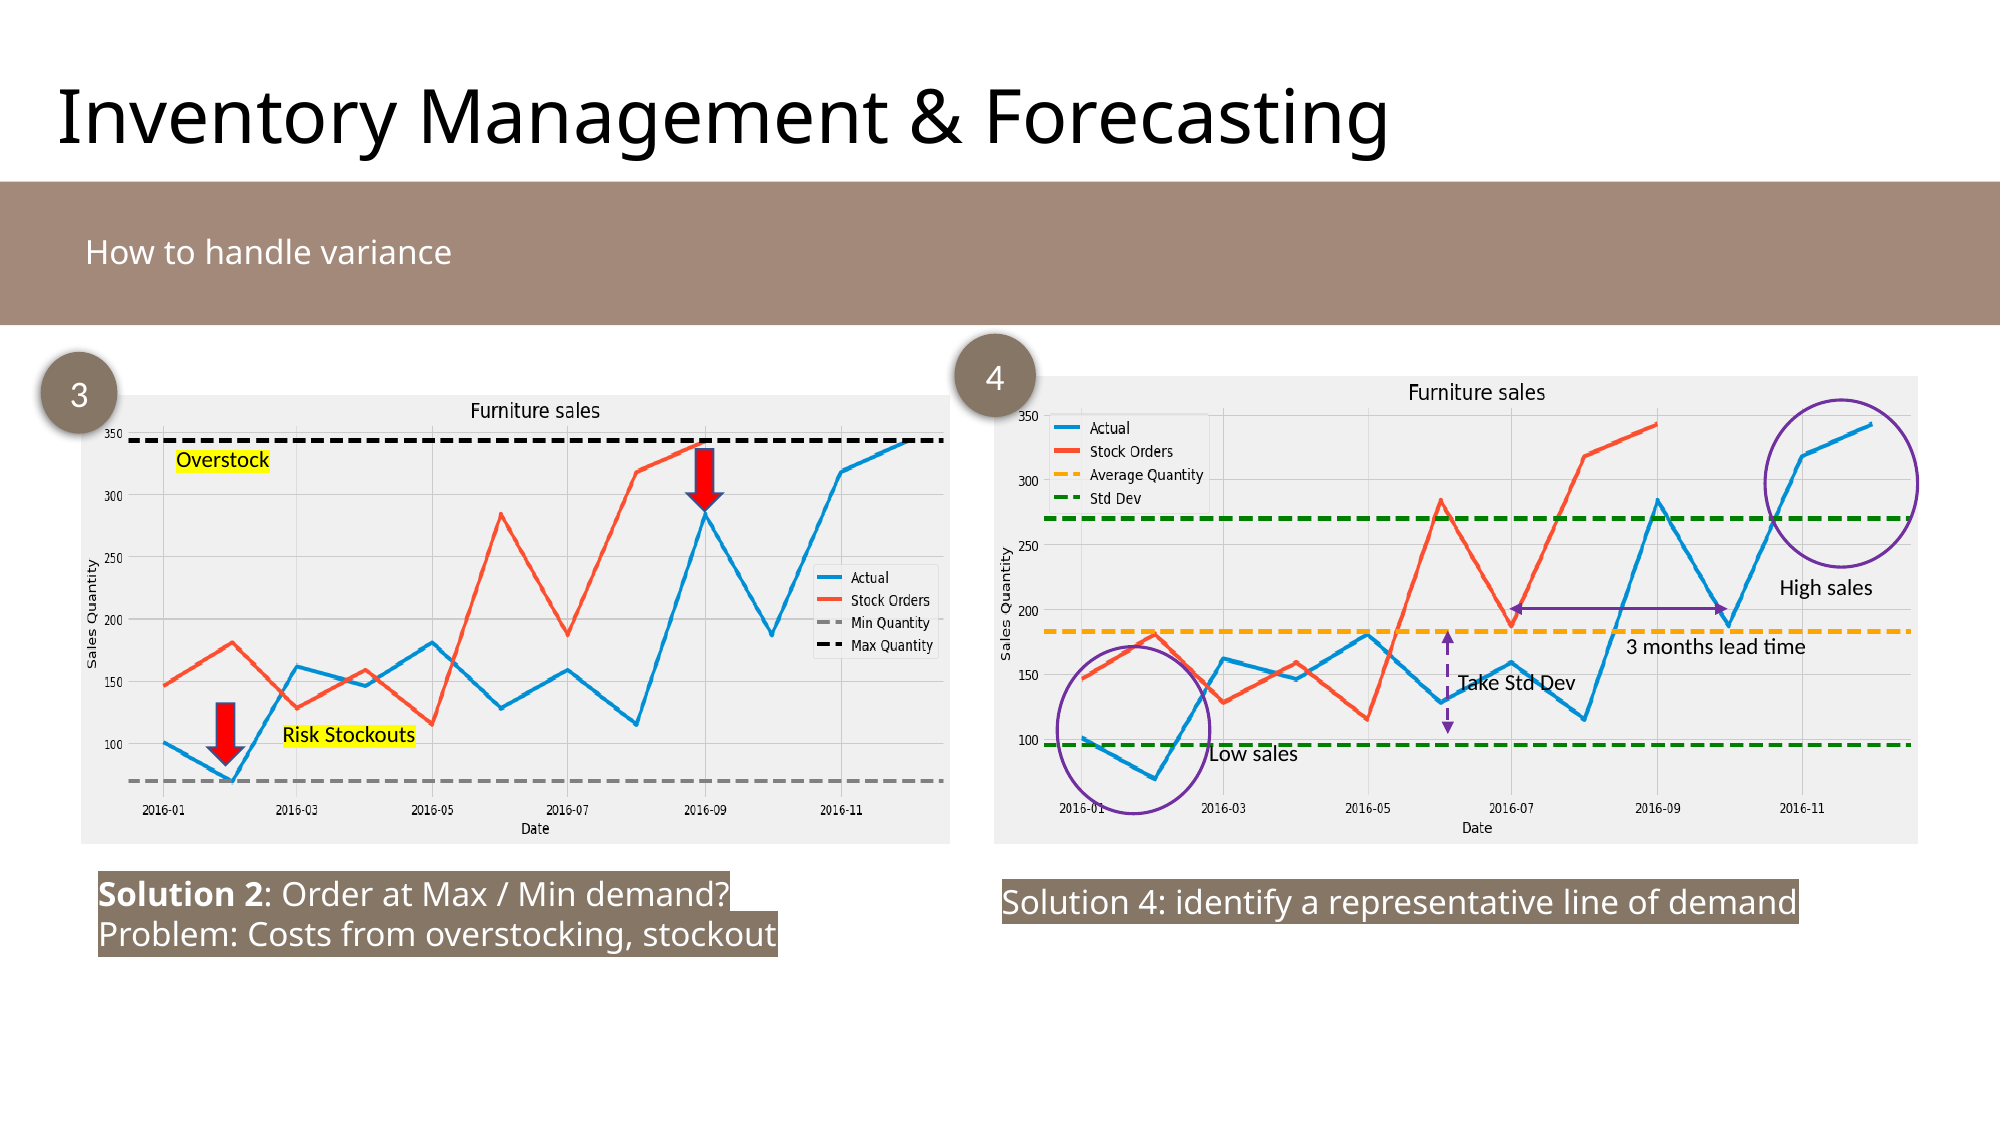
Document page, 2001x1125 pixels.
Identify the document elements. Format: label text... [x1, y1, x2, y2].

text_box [954, 333, 1936, 930]
title Inventory Management & Forecasting [42, 56, 1768, 181]
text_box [40, 351, 950, 962]
text_box How to handle variance [0, 181, 2000, 326]
